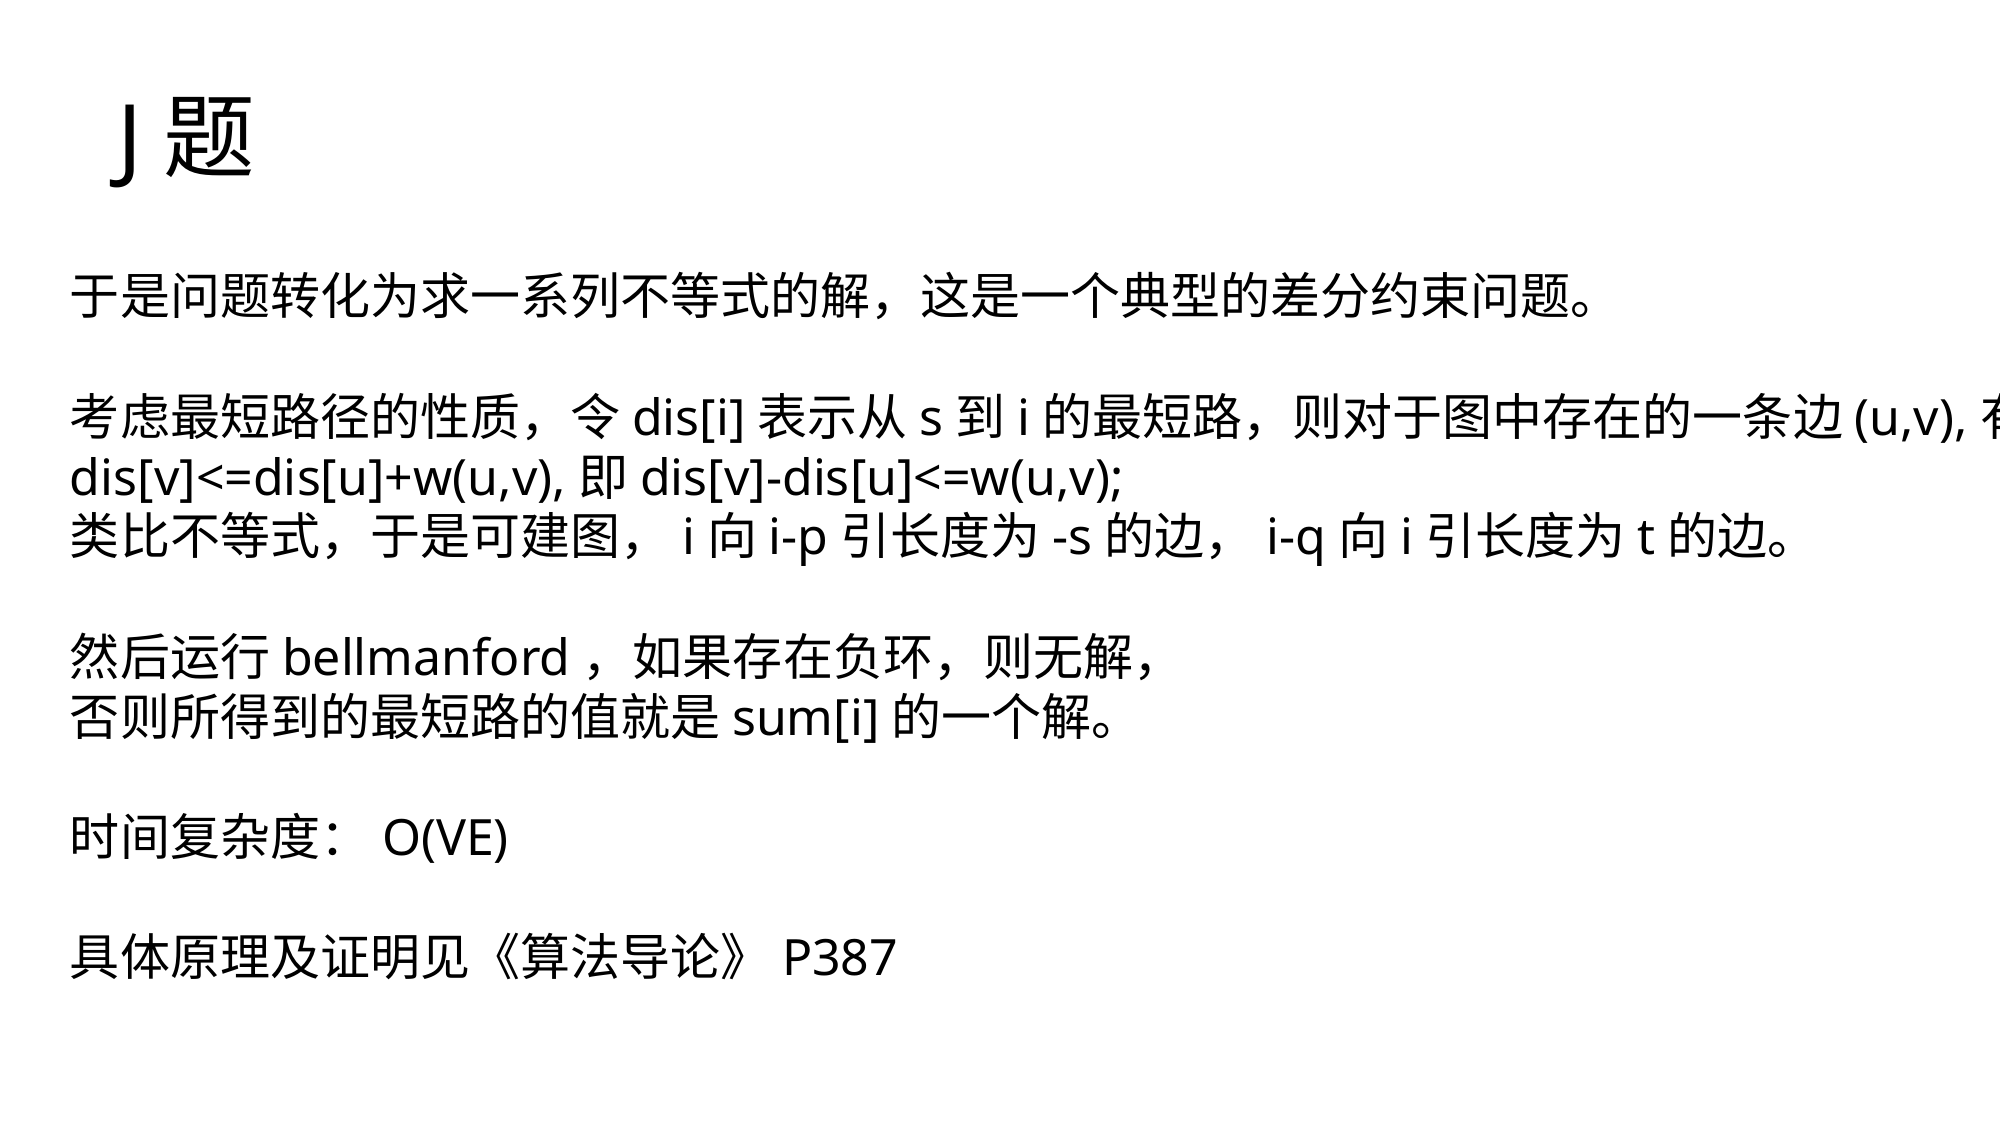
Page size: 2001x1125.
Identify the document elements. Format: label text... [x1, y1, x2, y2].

text_box J题 [102, 71, 271, 197]
text_box 于是问题转化为求一系列不等式的解，这是一个典型的差分约束问题。 考虑最短路径的性质，令dis[i]表示从s到i的最短路，则对于图中存在的一条边(u,v),有 dis[v]<=dis[u]+w(u,v),即dis[v]-dis[u]<=w(u,v); 类比不等式，于是可建图，i向i-p引长度为-s的边，i-q向i引长度为t的边。 然后运行bellmanford，如果存在负环，则无解， 否则所得到的最短路的值就是sum[i]的一个解。 时间复杂度：O(VE) 具体原理及证明见《算法导论》P387 [55, 197, 2000, 993]
